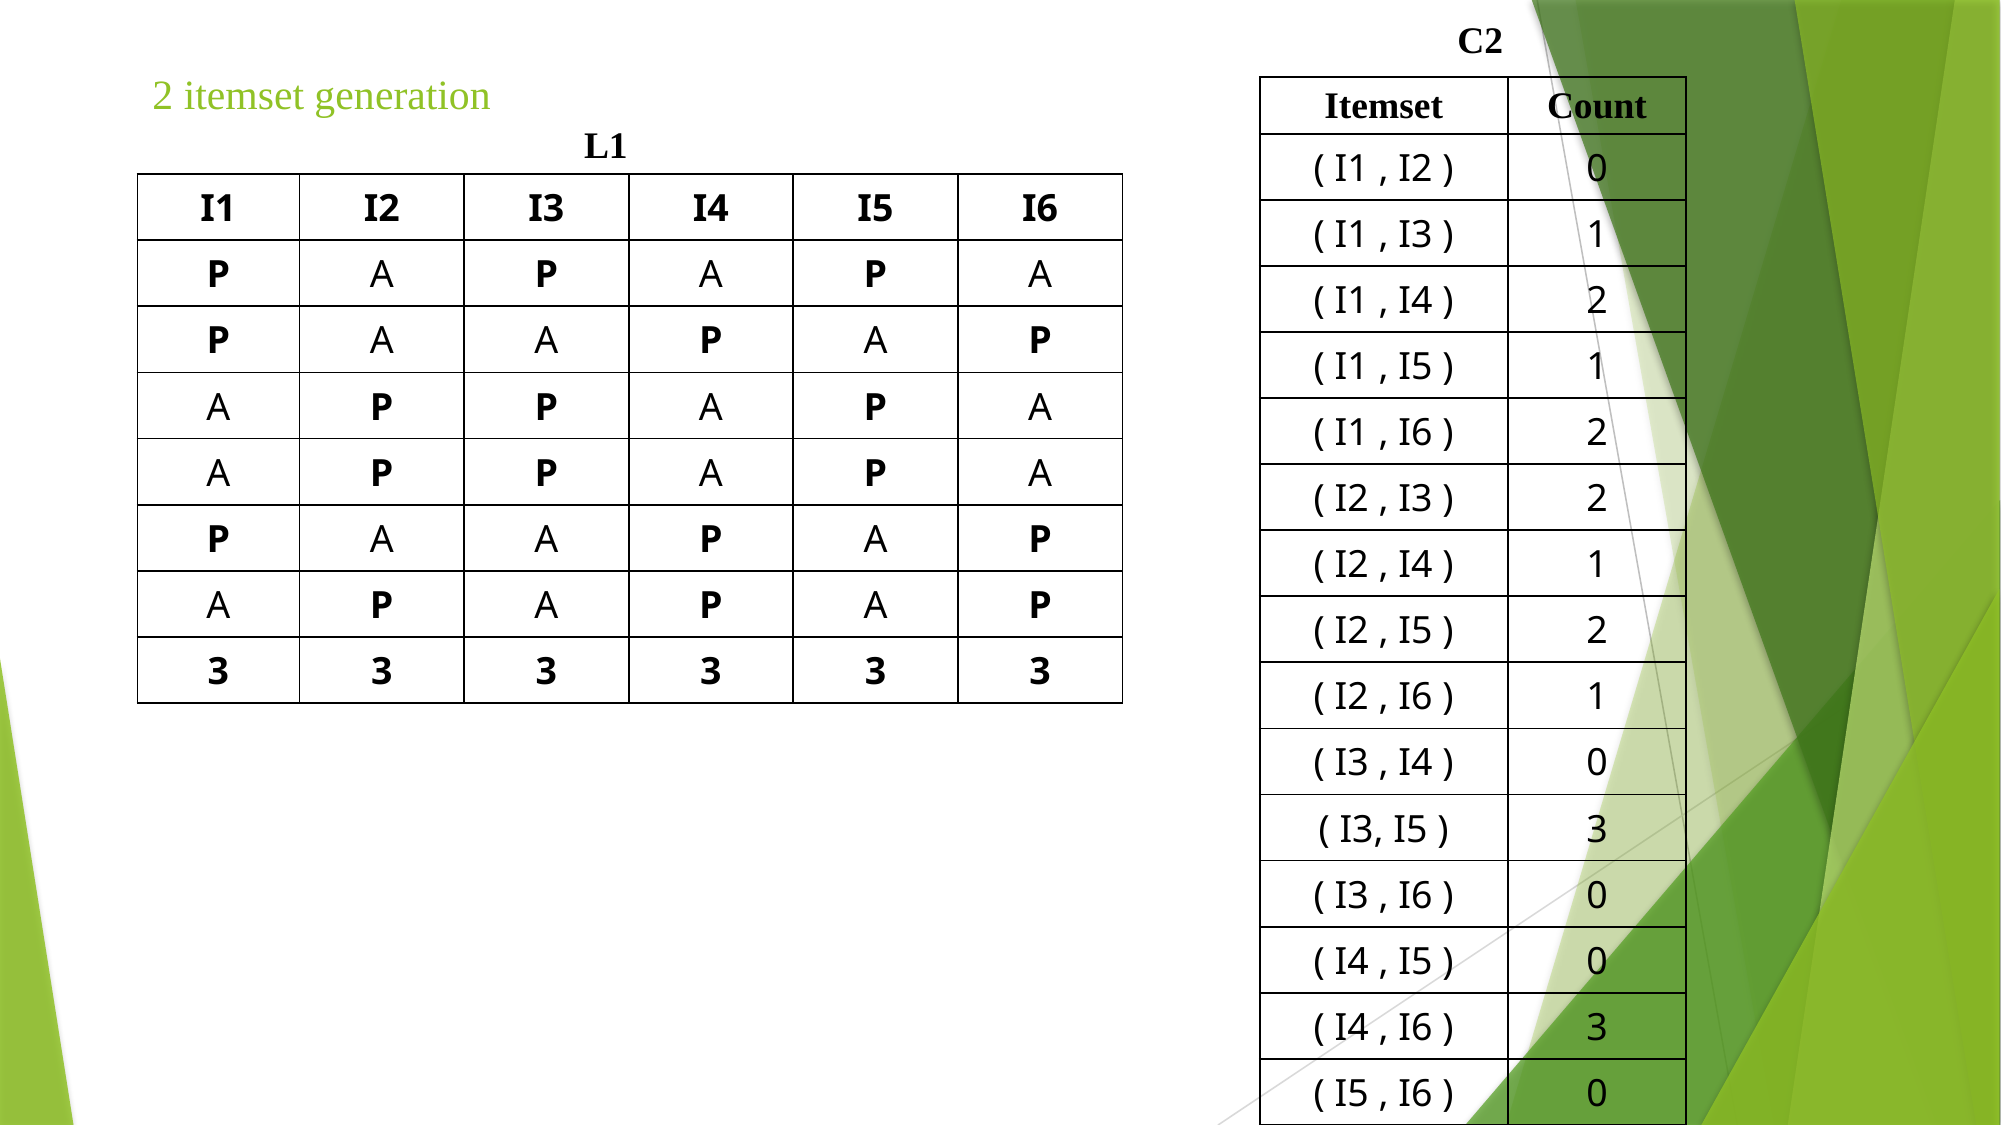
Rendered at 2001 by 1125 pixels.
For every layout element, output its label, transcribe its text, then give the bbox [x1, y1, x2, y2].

table_cell P [465, 373, 628, 438]
table_cell 3 [630, 638, 792, 702]
table_cell ( I3 , I6 ) [1261, 861, 1507, 926]
table_cell A [630, 439, 792, 504]
table_cell ( I1 , I5 ) [1261, 333, 1507, 397]
table_cell P [138, 307, 299, 372]
table_cell 2 [1509, 465, 1685, 529]
table_cell A [794, 307, 957, 372]
table_cell A [300, 506, 463, 570]
table_header I4 [630, 175, 792, 239]
table_cell 3 [959, 638, 1122, 702]
table_cell P [794, 373, 957, 438]
table_cell P [300, 439, 463, 504]
table_cell A [794, 572, 957, 636]
table_cell A [138, 439, 299, 504]
table_cell A [138, 373, 299, 438]
table_cell P [959, 307, 1122, 372]
table_header I2 [300, 175, 463, 239]
table_cell ( I4 , I5 ) [1261, 928, 1507, 992]
table_cell A [465, 506, 628, 570]
table_cell 0 [1509, 1060, 1685, 1124]
table_cell A [959, 439, 1122, 504]
table_cell 2 [1509, 399, 1685, 463]
table_cell A [300, 307, 463, 372]
table_header Count [1509, 78, 1685, 133]
table_cell A [630, 241, 792, 305]
table_cell A [465, 572, 628, 636]
table_cell 1 [1509, 531, 1685, 595]
table_cell 0 [1509, 928, 1685, 992]
text_box L1 [569, 113, 691, 174]
table_header I1 [138, 175, 299, 239]
table_cell ( I2 , I4 ) [1261, 531, 1507, 595]
table_cell 0 [1509, 729, 1685, 794]
table_cell 2 [1509, 597, 1685, 661]
table_cell ( I1 , I3 ) [1261, 201, 1507, 265]
table_cell ( I2 , I6 ) [1261, 663, 1507, 728]
table_cell A [959, 373, 1122, 438]
table_cell 1 [1509, 333, 1685, 397]
table_cell P [630, 307, 792, 372]
table_cell ( I1 , I2 ) [1261, 135, 1507, 199]
table_cell ( I2 , I5 ) [1261, 597, 1507, 661]
table_header Itemset [1261, 78, 1507, 133]
table_cell ( I3 , I4 ) [1261, 729, 1507, 794]
table_cell 0 [1509, 135, 1685, 199]
table_cell A [630, 373, 792, 438]
table_cell 1 [1509, 201, 1685, 265]
table_cell A [465, 307, 628, 372]
table_cell P [959, 506, 1122, 570]
table_cell ( I2 , I3 ) [1261, 465, 1507, 529]
table_cell A [794, 506, 957, 570]
table_cell P [138, 241, 299, 305]
table_cell P [465, 439, 628, 504]
table_cell P [300, 373, 463, 438]
table_cell 3 [138, 638, 299, 702]
table_cell P [794, 439, 957, 504]
table_cell P [794, 241, 957, 305]
table_cell 0 [1509, 861, 1685, 926]
table_cell P [630, 572, 792, 636]
table_cell ( I5 , I6 ) [1261, 1060, 1507, 1124]
table_cell P [465, 241, 628, 305]
table_cell 1 [1509, 663, 1685, 728]
table_cell 3 [300, 638, 463, 702]
table_cell 3 [465, 638, 628, 702]
table_cell A [138, 572, 299, 636]
table_cell A [300, 241, 463, 305]
table_cell 3 [1509, 994, 1685, 1058]
table_cell ( I1 , I4 ) [1261, 267, 1507, 331]
title 2 itemset generation [137, 59, 1863, 149]
table_header I5 [794, 175, 957, 239]
table_cell ( I3, I5 ) [1261, 795, 1507, 860]
table_cell P [300, 572, 463, 636]
table_cell 3 [1509, 795, 1685, 860]
table_cell A [959, 241, 1122, 305]
text_box C2 [1442, 9, 1564, 69]
table_cell 3 [794, 638, 957, 702]
table_header I3 [465, 175, 628, 239]
table_cell P [138, 506, 299, 570]
table_cell P [630, 506, 792, 570]
table_cell ( I1 , I6 ) [1261, 399, 1507, 463]
table_cell P [959, 572, 1122, 636]
table_cell 2 [1509, 267, 1685, 331]
table_cell ( I4 , I6 ) [1261, 994, 1507, 1058]
table_header I6 [959, 175, 1122, 239]
